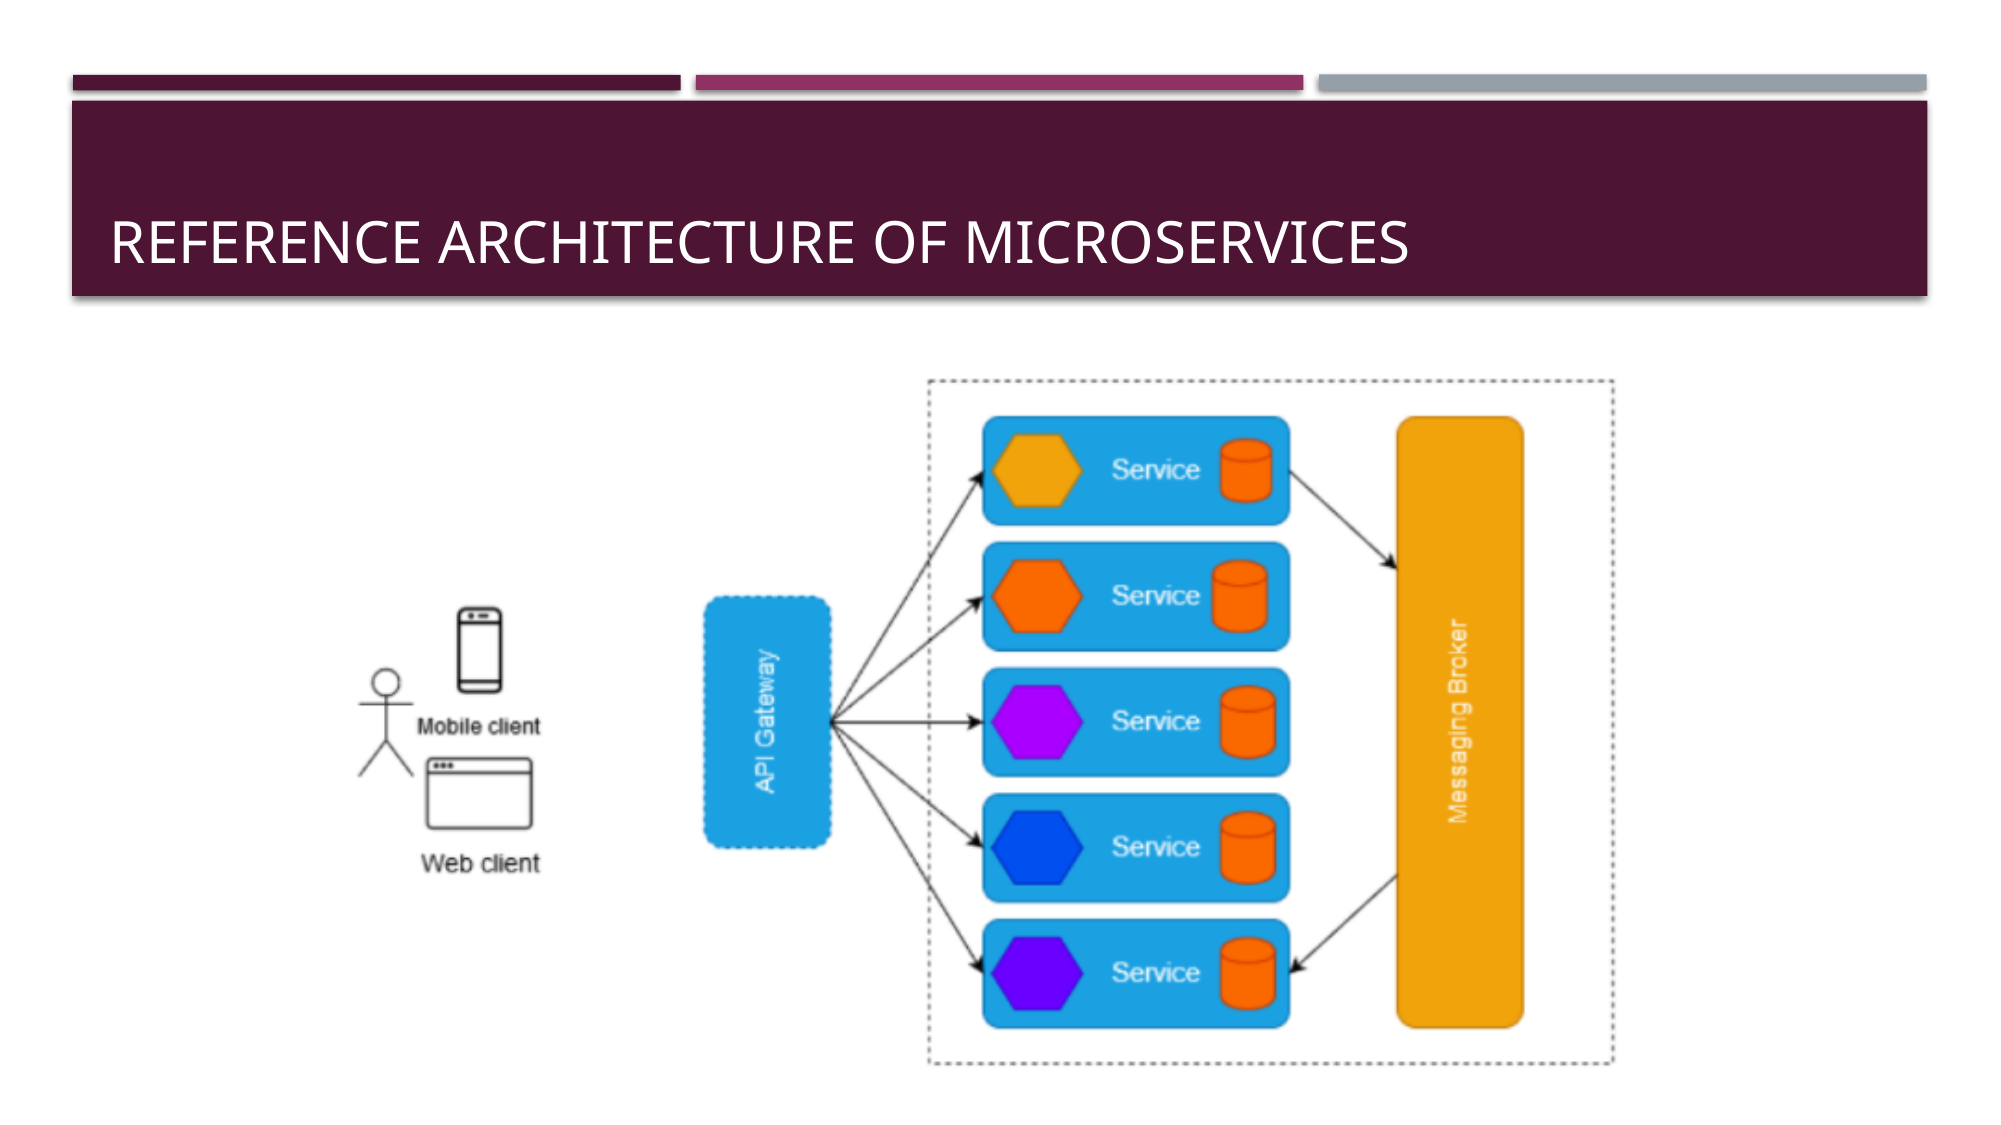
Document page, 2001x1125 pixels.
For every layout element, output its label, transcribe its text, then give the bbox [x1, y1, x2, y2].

title Reference architecture of Microservices [94, 143, 1433, 283]
picture [293, 345, 1667, 1088]
